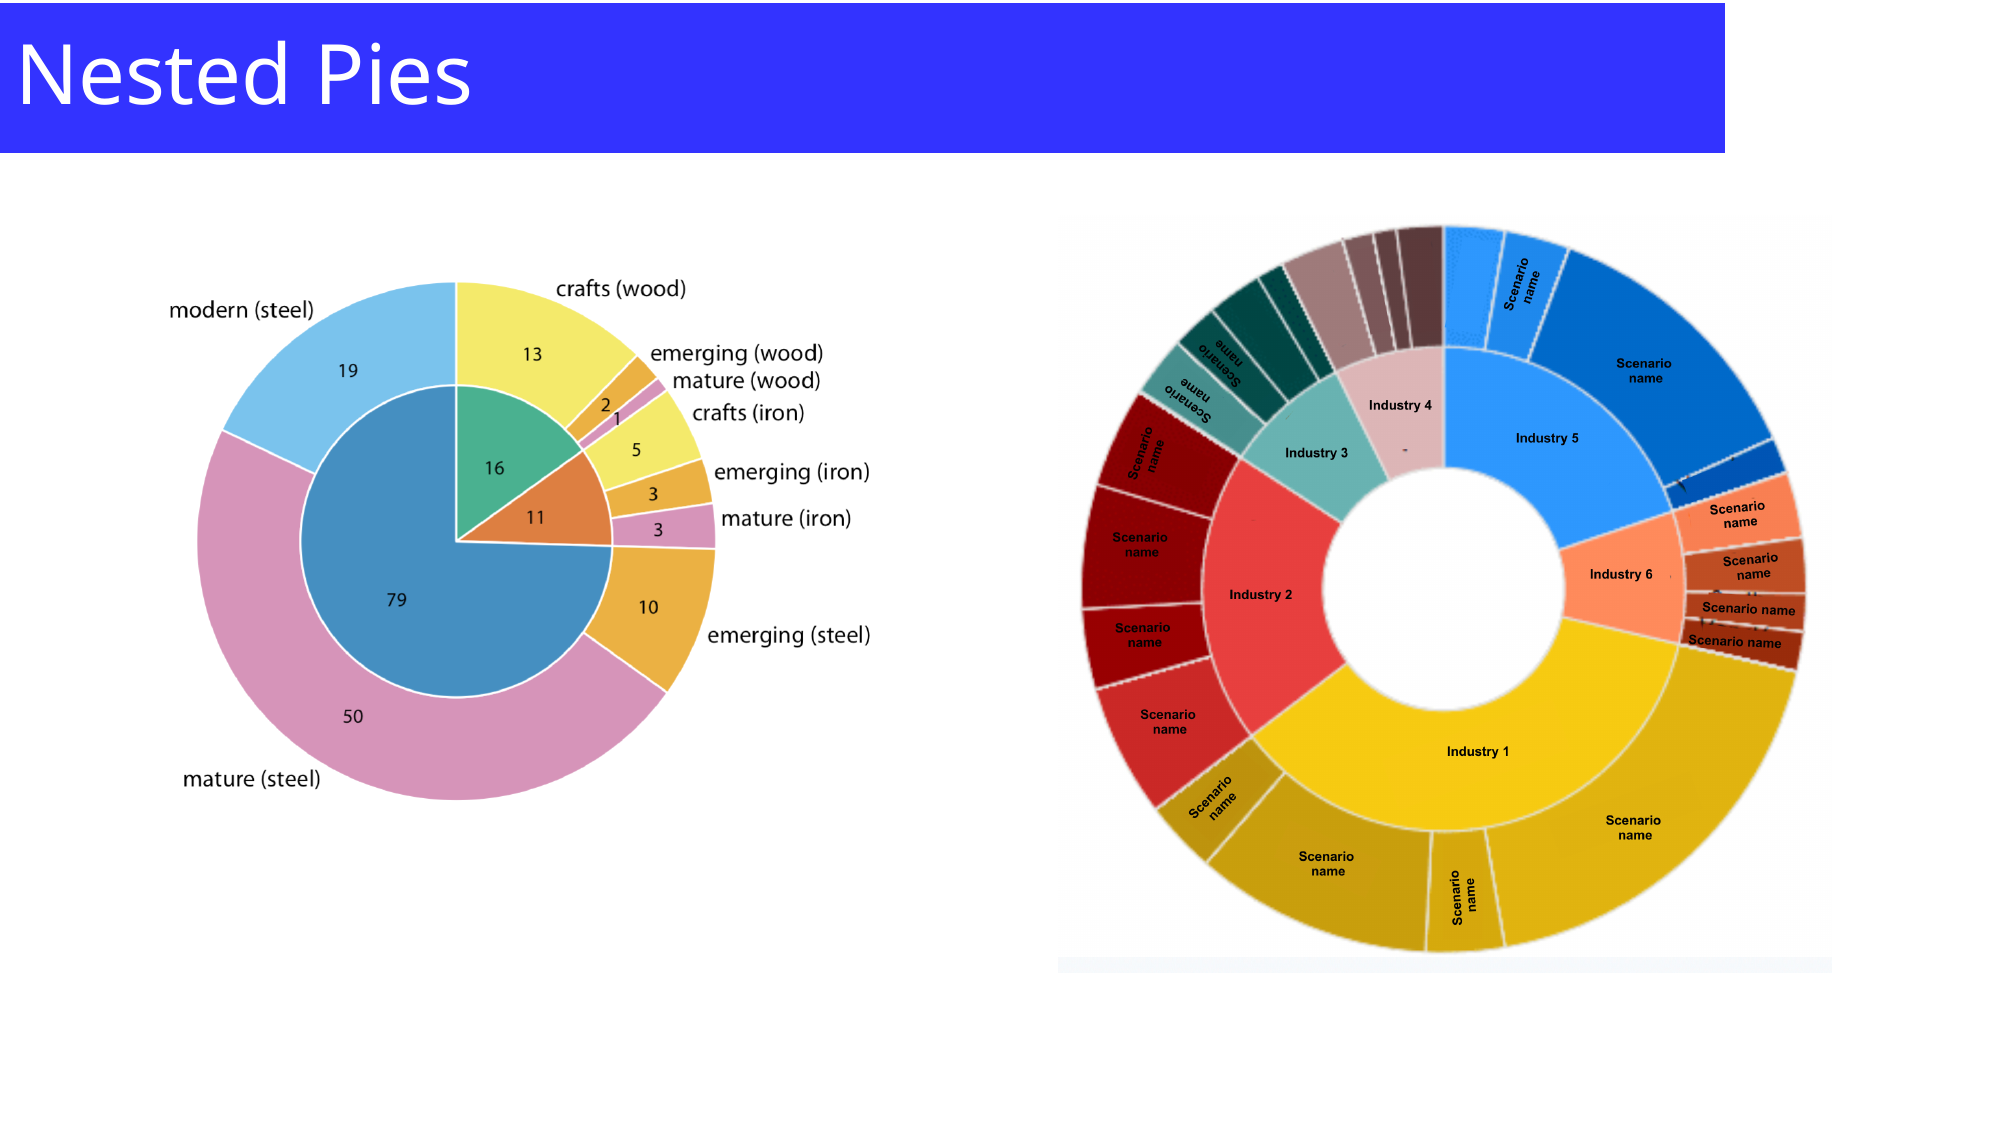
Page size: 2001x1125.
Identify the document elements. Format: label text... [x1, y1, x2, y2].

picture [62, 252, 896, 865]
title Nested Pies [0, 3, 1725, 153]
picture [1058, 215, 1832, 973]
